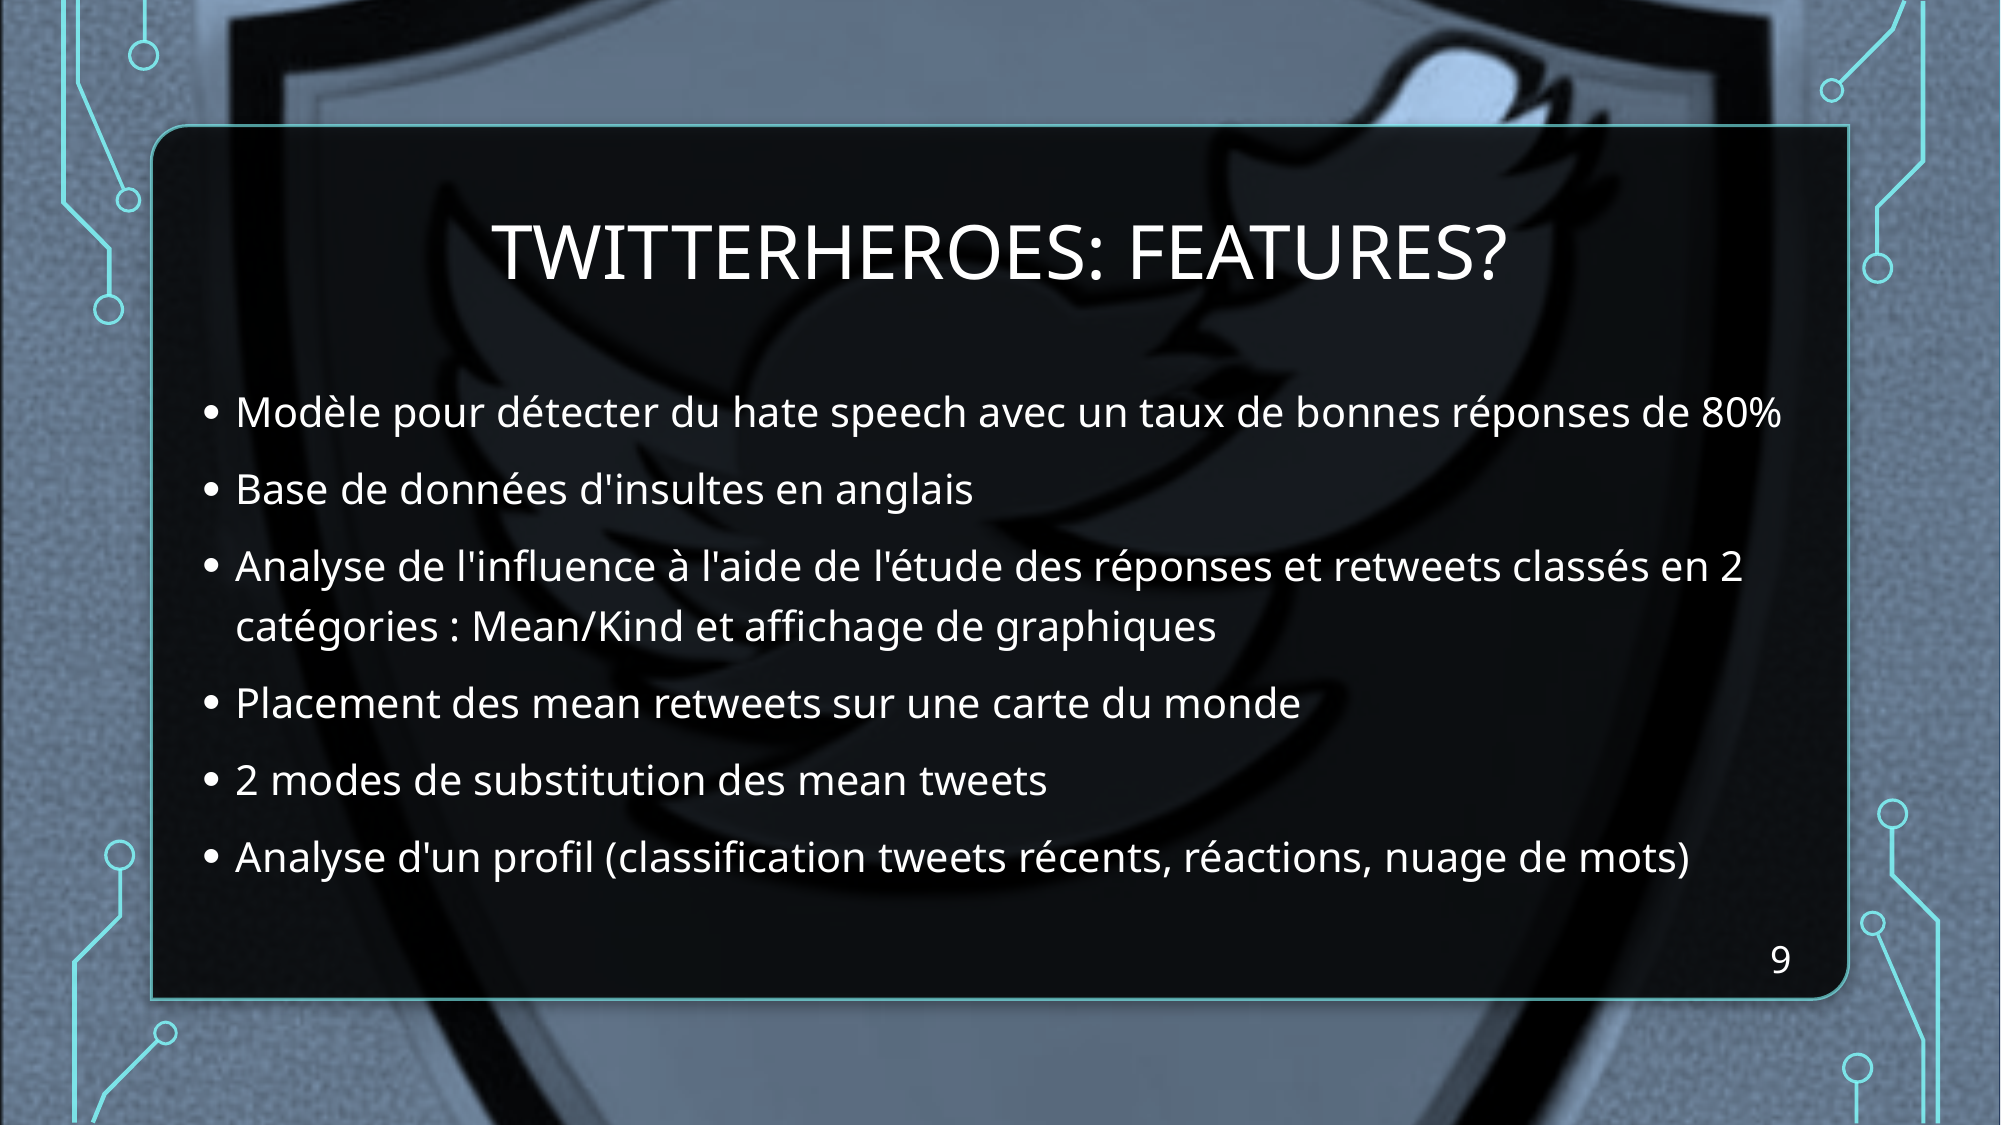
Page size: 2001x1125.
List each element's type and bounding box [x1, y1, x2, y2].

text_box [60, 0, 1941, 1124]
picture [0, 0, 2000, 1125]
